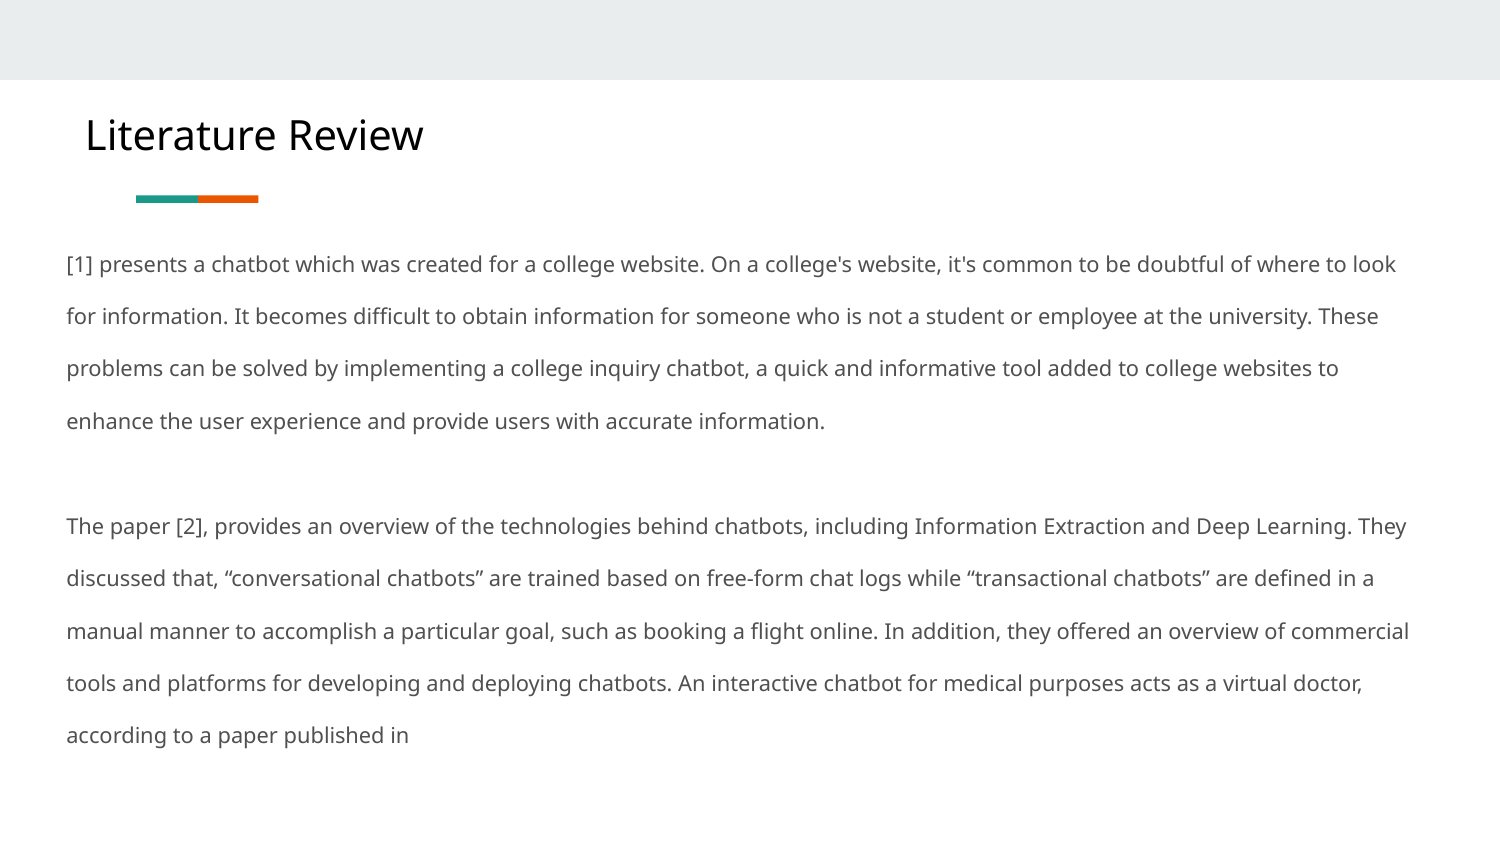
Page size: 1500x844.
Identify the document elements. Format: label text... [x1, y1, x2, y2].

title Literature Review [85, 109, 925, 160]
subtitle [1] presents a chatbot which was created for a college website. On a college's website, it's common to be doubtful of where to look for information. It becomes difficult to obtain information for someone who is not a student or employee at the university. These problems can be solved by implementing a college inquiry chatbot, a quick and informative tool added to college websites to enhance the user experience and provide users with accurate information. The paper [2], provides an overview of the technologies behind chatbots, including Information Extraction and Deep Learning. They discussed that, “conversational chatbots” are trained based on free-form chat logs while “transactional chatbots” are defined in a manual manner to accomplish a particular goal, such as booking a flight online. In addition, they offered an overview of commercial tools and platforms for developing and deploying chatbots. An interactive chatbot for medical purposes acts as a virtual doctor, according to a paper published in [66, 223, 1415, 746]
